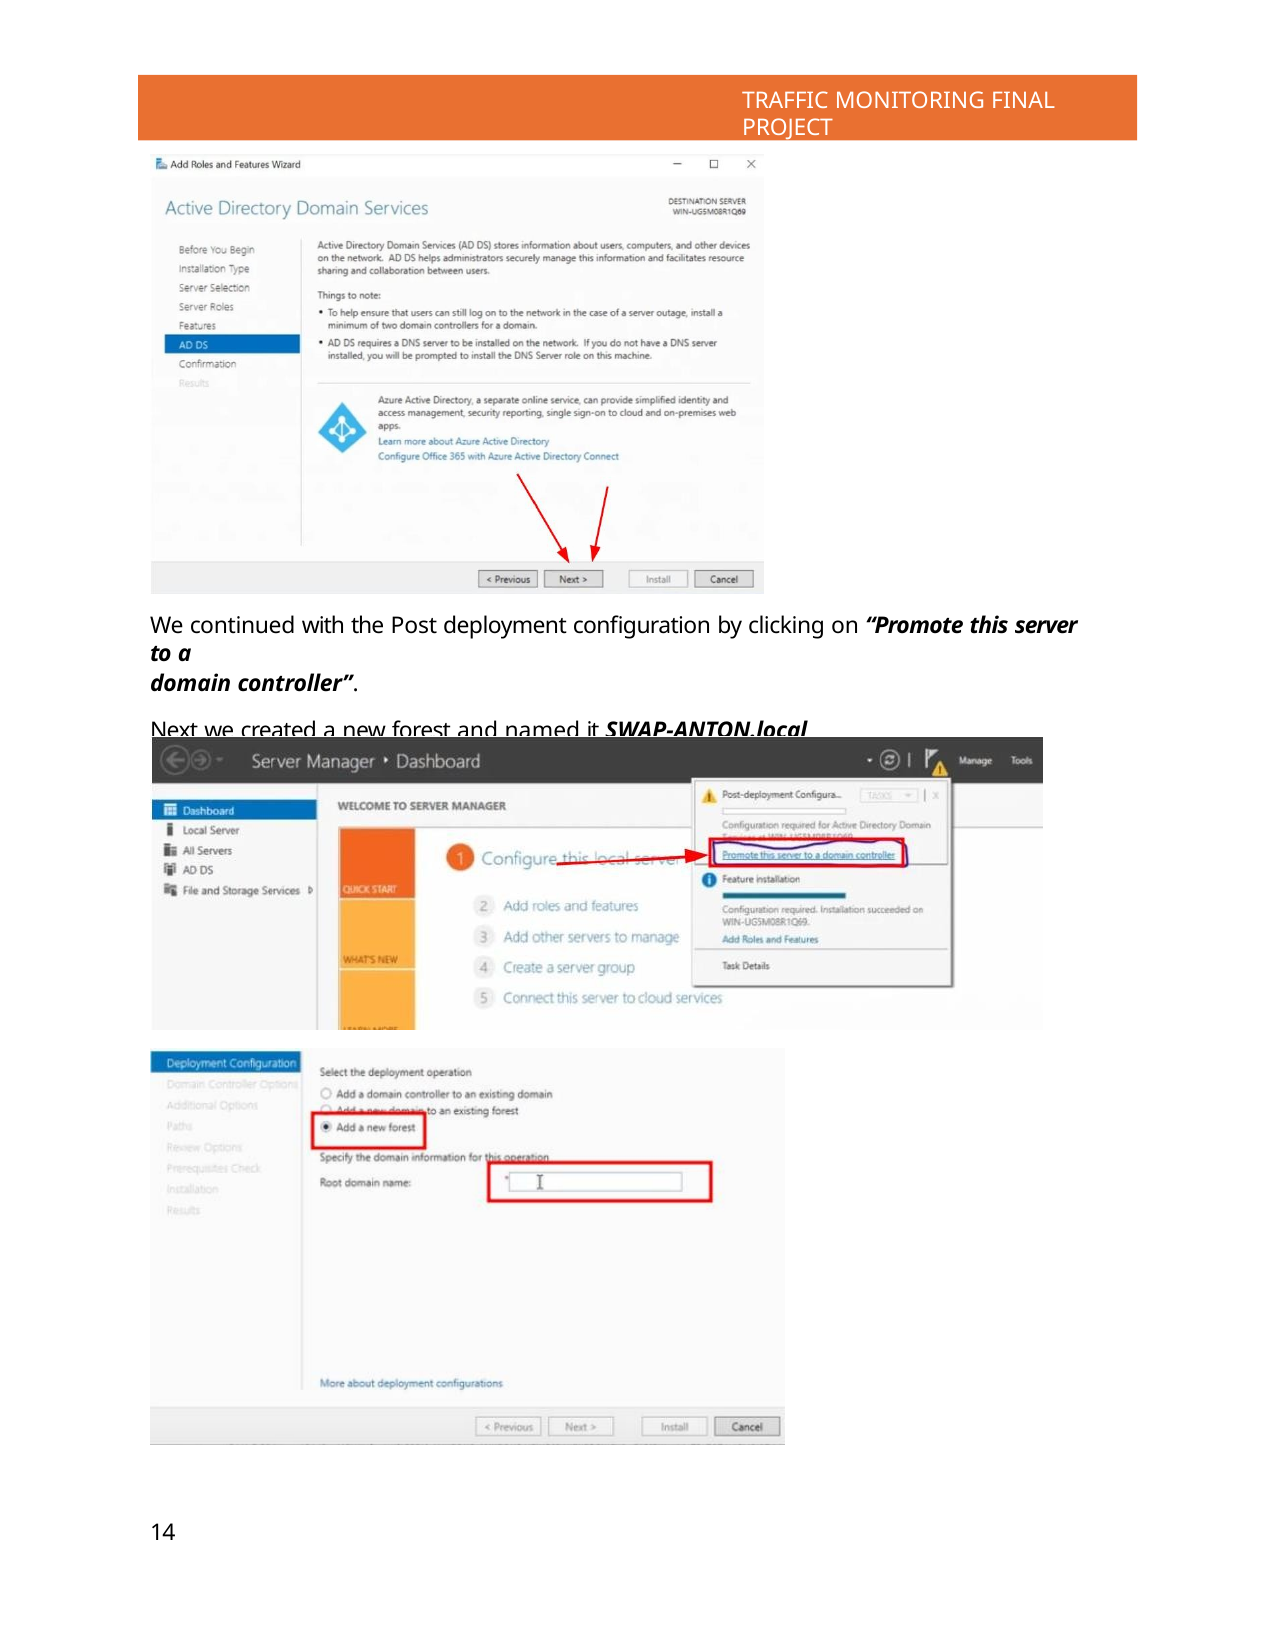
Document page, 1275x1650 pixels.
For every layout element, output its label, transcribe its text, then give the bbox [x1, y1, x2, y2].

text_box TRAFFIC MONITORING FINAL PROJECT [138, 74, 1138, 141]
picture [149, 735, 1044, 1031]
text_box We continued with the Post deployment configuration by clicking on “Promote this server to a domain controller”. Next we created a new forest and named it SWAP-ANTON.local [147, 606, 1081, 743]
picture [149, 1048, 785, 1445]
slide_number 14 [143, 1517, 183, 1650]
picture [149, 154, 764, 594]
